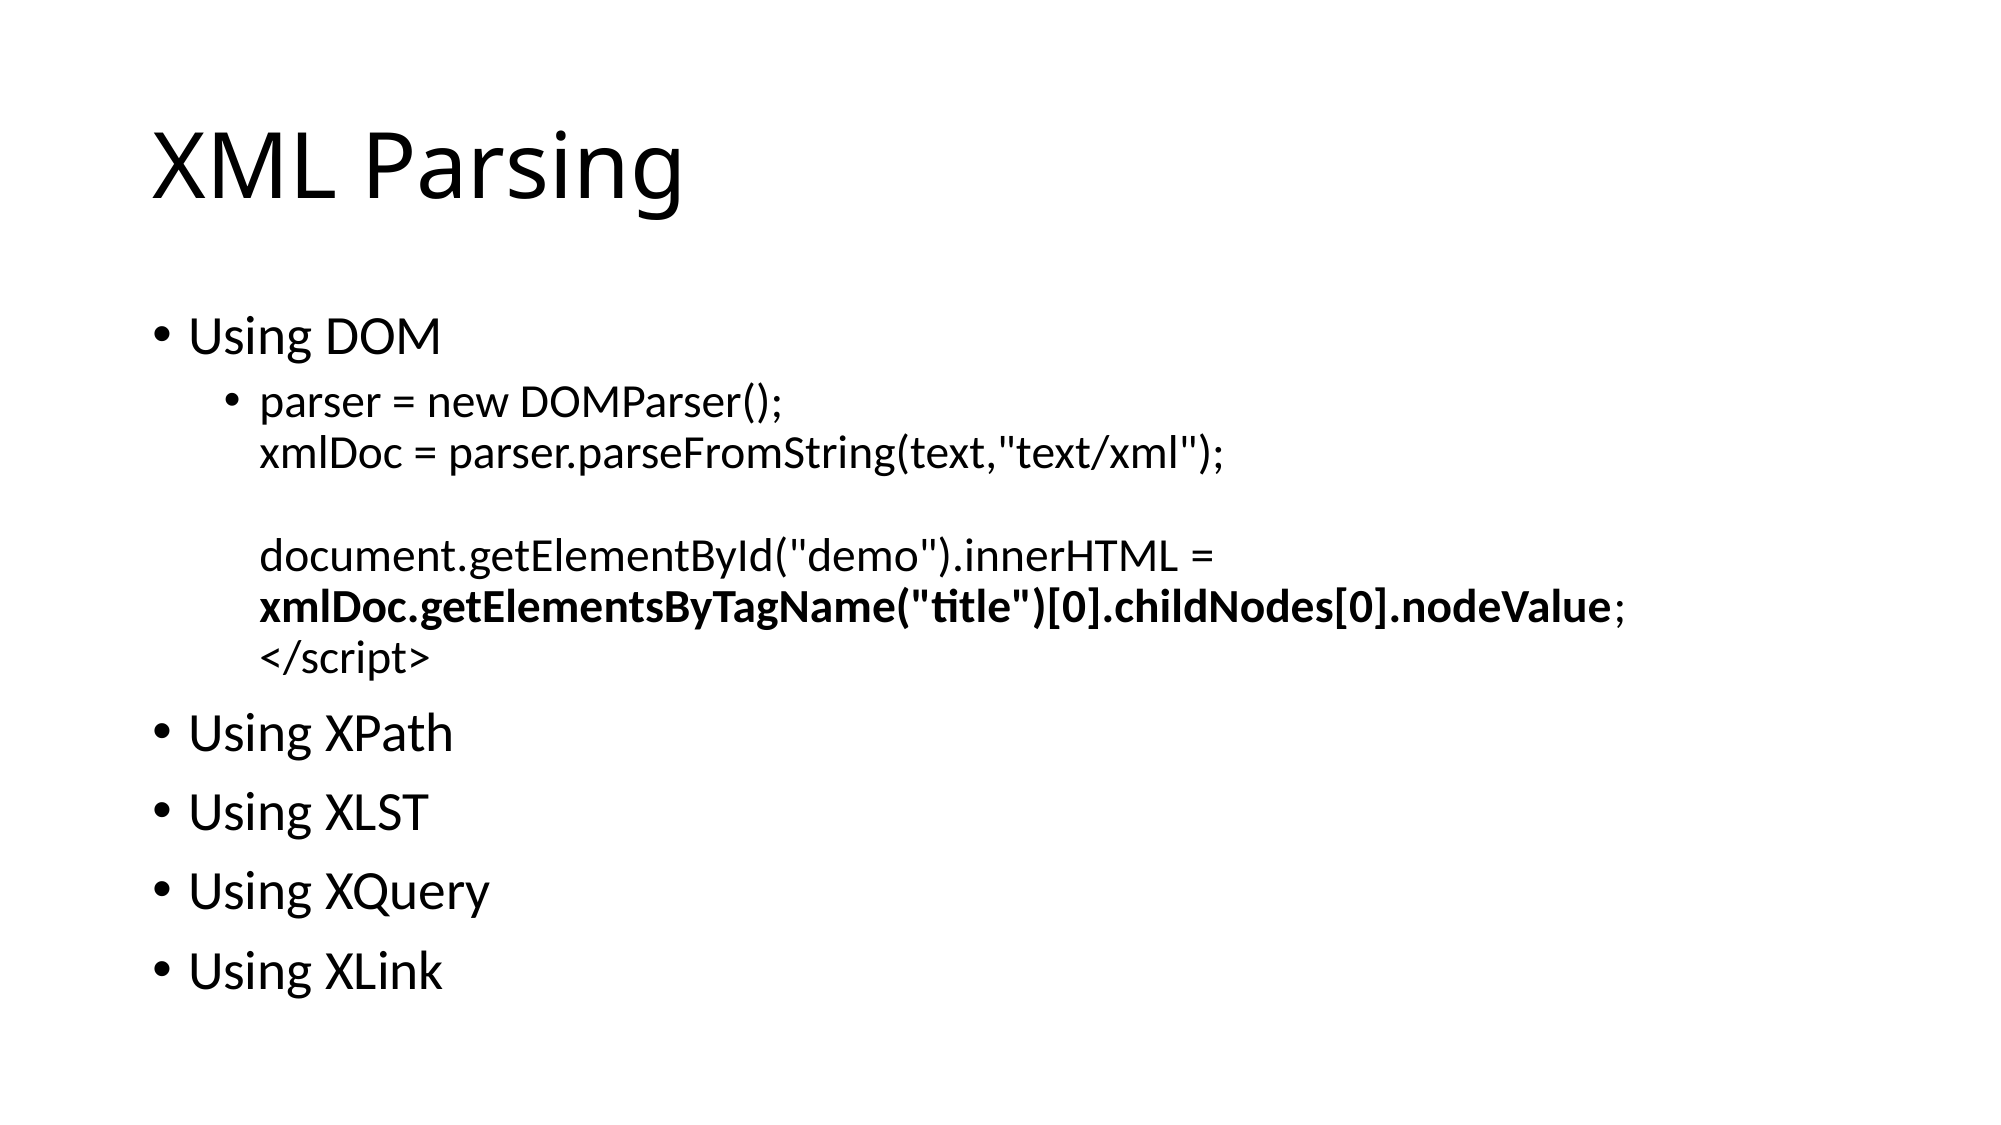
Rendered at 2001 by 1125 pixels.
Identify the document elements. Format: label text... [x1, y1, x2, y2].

title XML Parsing [137, 59, 1863, 278]
list Using DOM parser = new DOMParser(); xmlDoc = parser.parseFromString(text,"text/xml"); document.getElementById("demo").innerHTML = xmlDoc.getElementsByTagName("title")[0].childNodes[0].nodeValue; </script> Using XPath Using XLST Using XQuery Using XLink [137, 299, 1863, 1014]
